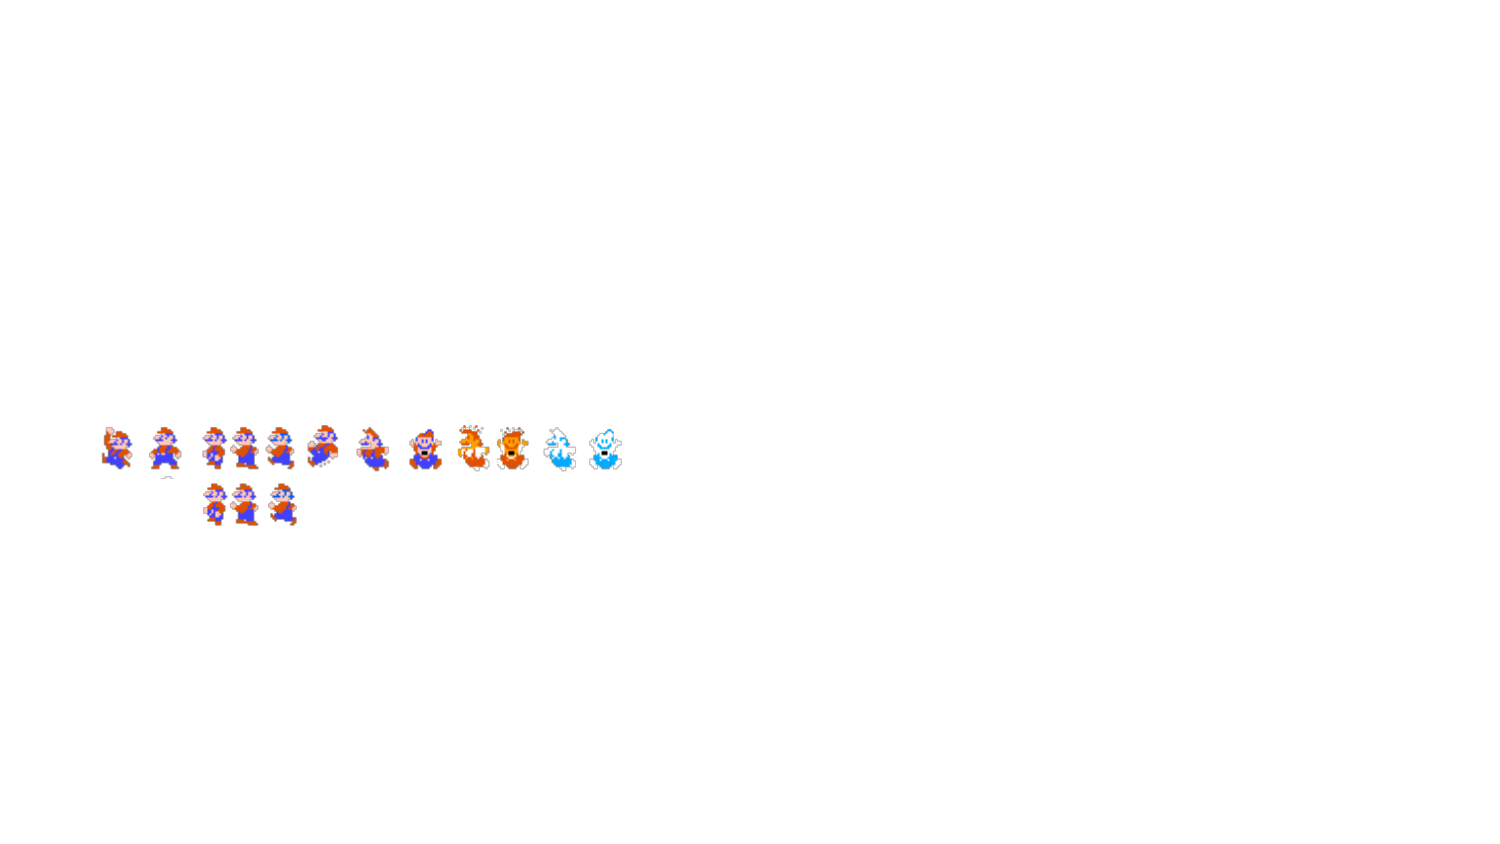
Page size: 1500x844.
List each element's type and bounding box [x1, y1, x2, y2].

picture [457, 421, 493, 479]
picture [352, 421, 395, 479]
picture [200, 421, 344, 536]
picture [541, 421, 631, 479]
picture [143, 421, 185, 479]
picture [95, 421, 137, 479]
picture [403, 421, 445, 479]
picture [496, 421, 532, 479]
